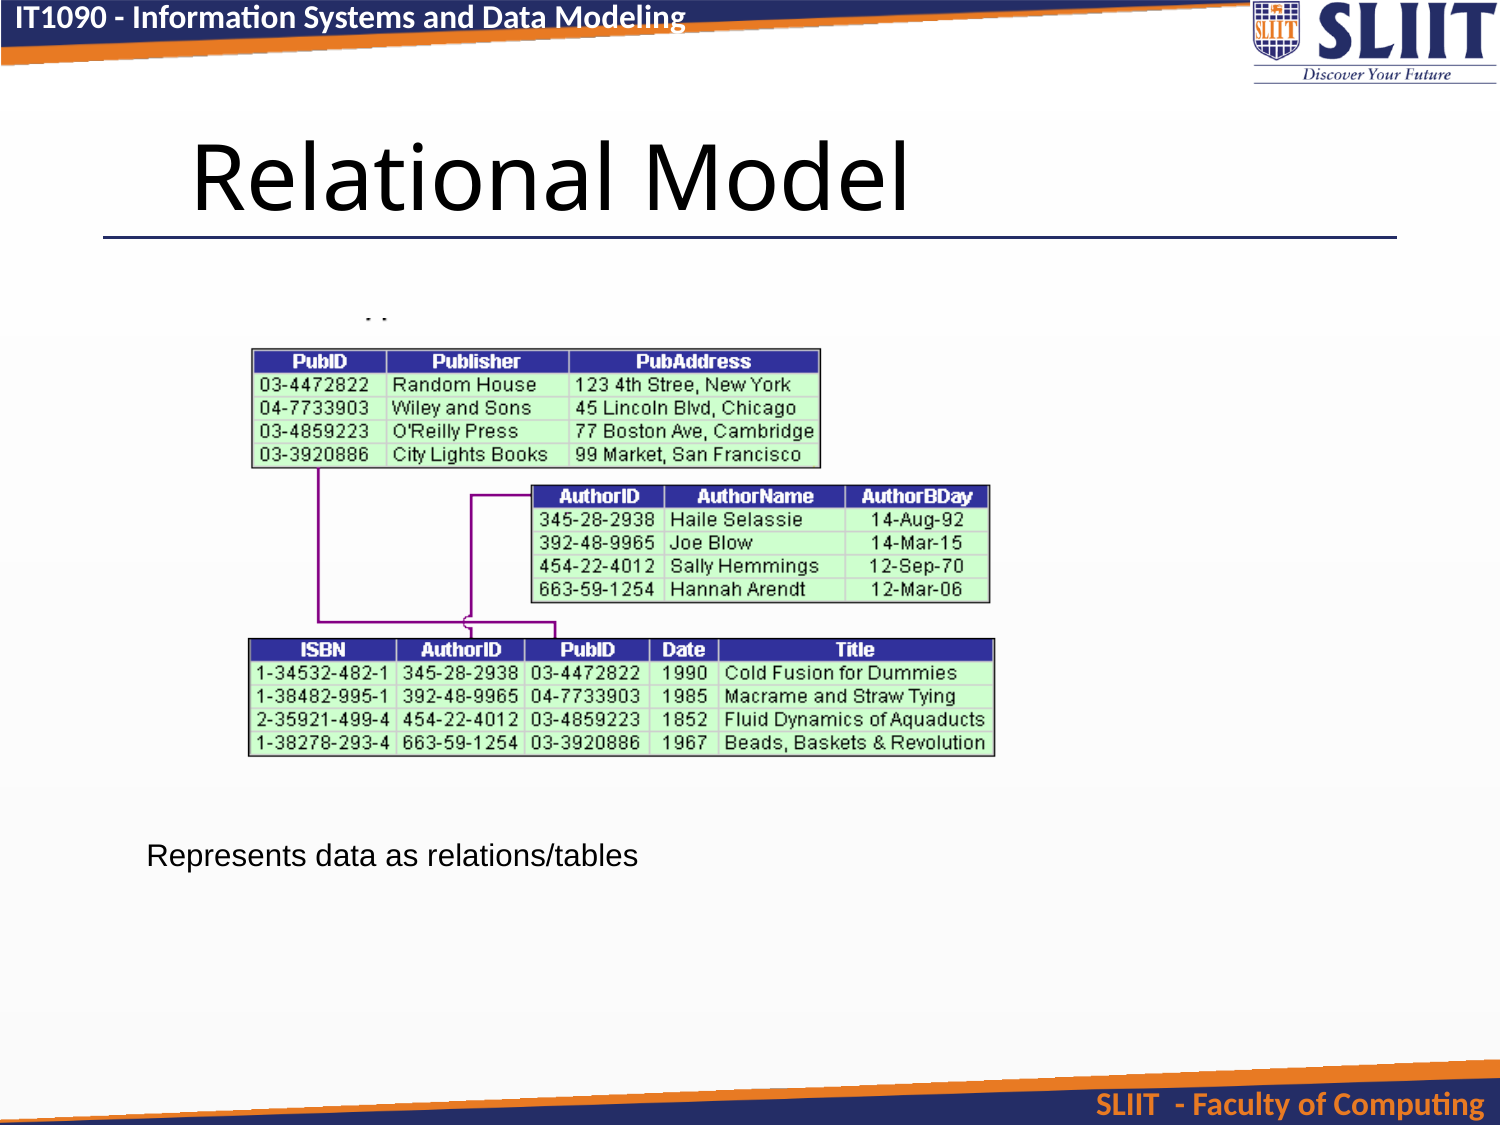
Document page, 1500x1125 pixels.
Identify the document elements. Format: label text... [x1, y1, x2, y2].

picture [2, 2, 1249, 75]
text_box Represents data as relations/tables [131, 828, 1229, 881]
picture [0, 1050, 1500, 1125]
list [224, 318, 1014, 779]
picture [1250, 0, 1500, 84]
title Relational Model [174, 101, 960, 261]
